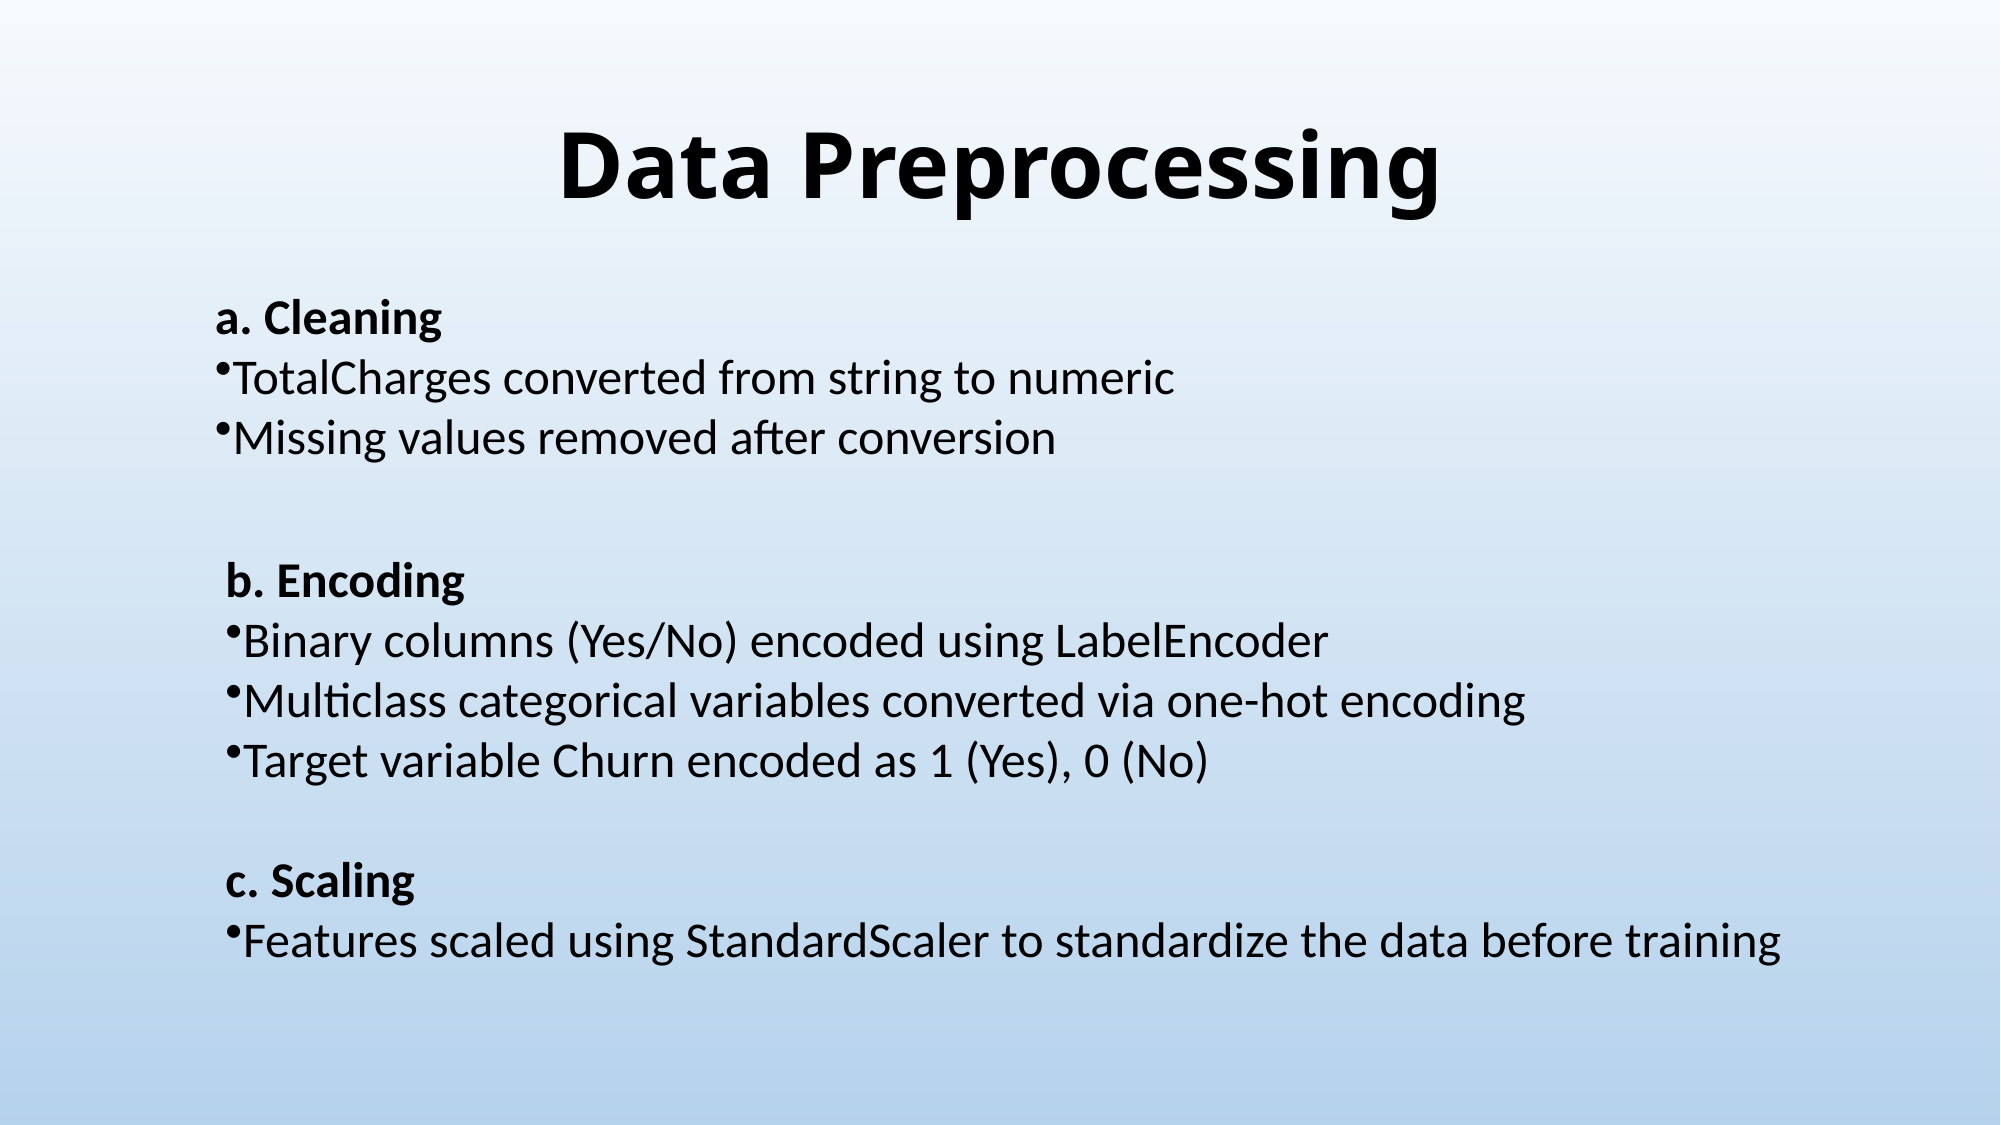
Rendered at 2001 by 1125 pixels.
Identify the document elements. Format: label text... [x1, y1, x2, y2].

text_box b. Encoding Binary columns (Yes/No) encoded using LabelEncoder Multiclass categorical variables converted via one-hot encoding Target variable Churn encoded as 1 (Yes), 0 (No) c. Scaling Features scaled using StandardScaler to standardize the data before training [210, 540, 1797, 1035]
text_box a. Cleaning TotalCharges converted from string to numeric Missing values removed after conversion [200, 277, 1662, 472]
title Data Preprocessing [137, 59, 1863, 278]
